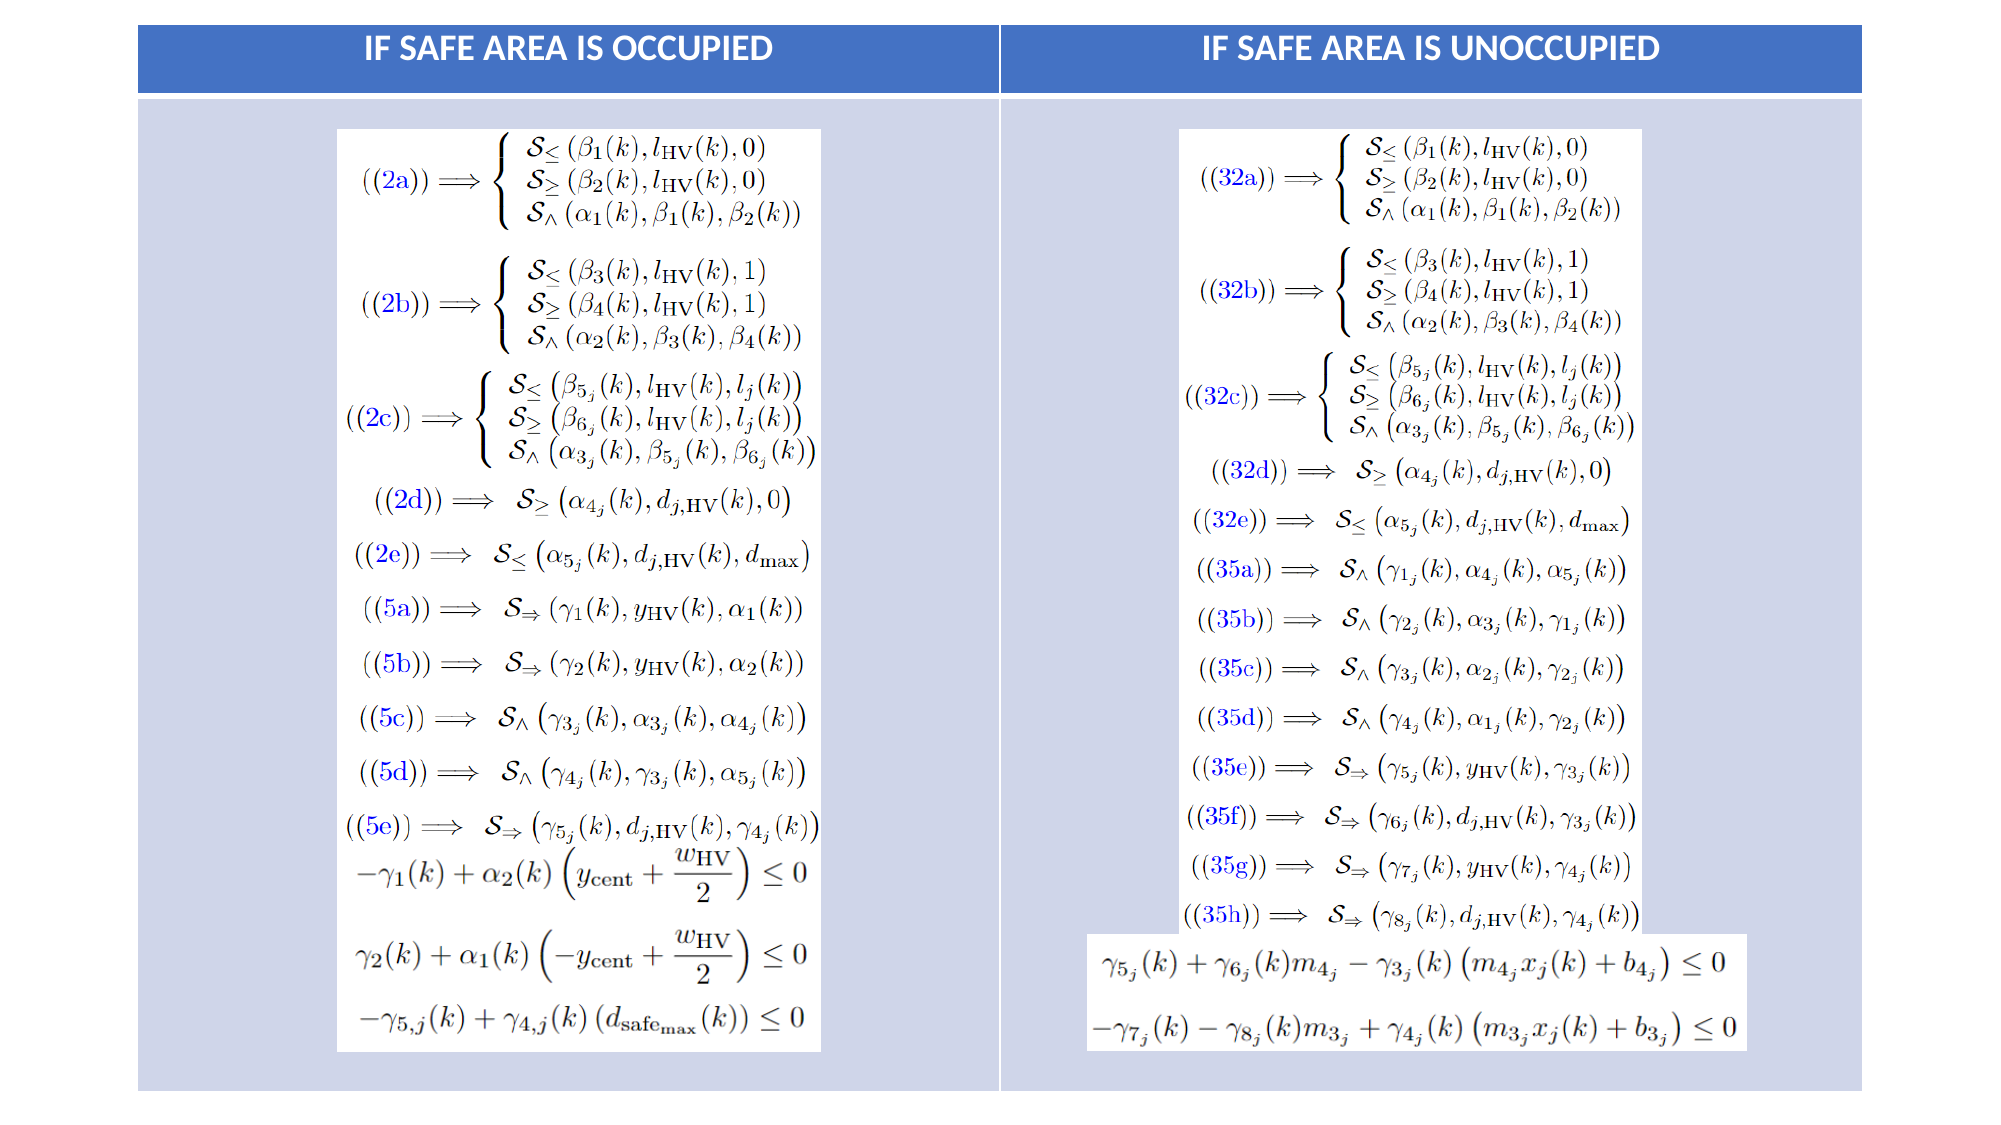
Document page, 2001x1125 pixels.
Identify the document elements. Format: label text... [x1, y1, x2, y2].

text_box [336, 129, 821, 1052]
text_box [1087, 129, 1747, 1051]
table_cell [138, 99, 999, 1091]
table_header IF SAFE AREA IS OCCUPIED [138, 25, 999, 93]
table_cell [1001, 99, 1862, 1091]
table_header IF SAFE AREA IS UNOCCUPIED [1001, 25, 1862, 93]
